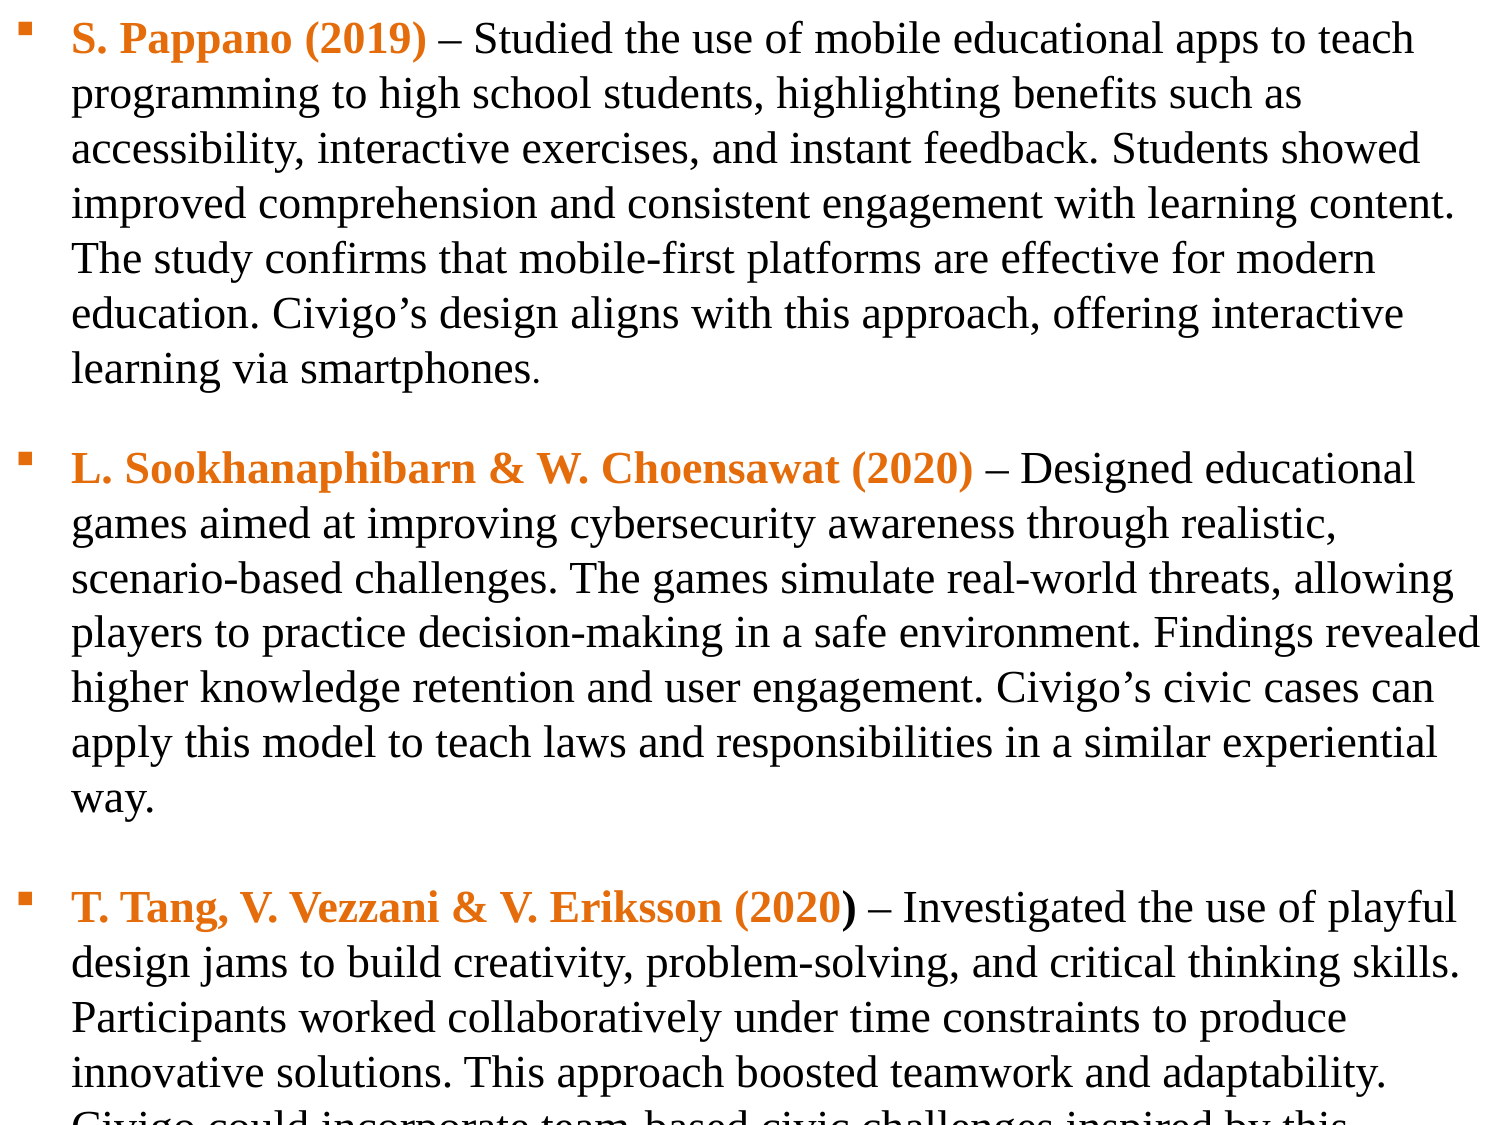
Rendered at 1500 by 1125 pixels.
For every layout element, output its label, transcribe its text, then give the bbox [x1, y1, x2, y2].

text_box S. Pappano (2019) – Studied the use of mobile educational apps to teach programming to high school students, highlighting benefits such as accessibility, interactive exercises, and instant feedback. Students showed improved comprehension and consistent engagement with learning content. The study confirms that mobile-first platforms are effective for modern education. Civigo’s design aligns with this approach, offering interactive learning via smartphones. L. Sookhanaphibarn & W. Choensawat (2020) – Designed educational games aimed at improving cybersecurity awareness through realistic, scenario-based challenges. The games simulate real-world threats, allowing players to practice decision-making in a safe environment. Findings revealed higher knowledge retention and user engagement. Civigo’s civic cases can apply this model to teach laws and responsibilities in a similar experiential way. T. Tang, V. Vezzani & V. Eriksson (2020) – Investigated the use of playful design jams to build creativity, problem-solving, and critical thinking skills. Participants worked collaboratively under time constraints to produce innovative solutions. This approach boosted teamwork and adaptability. Civigo could incorporate team-based civic challenges inspired by this methodology. [0, 0, 1500, 1125]
